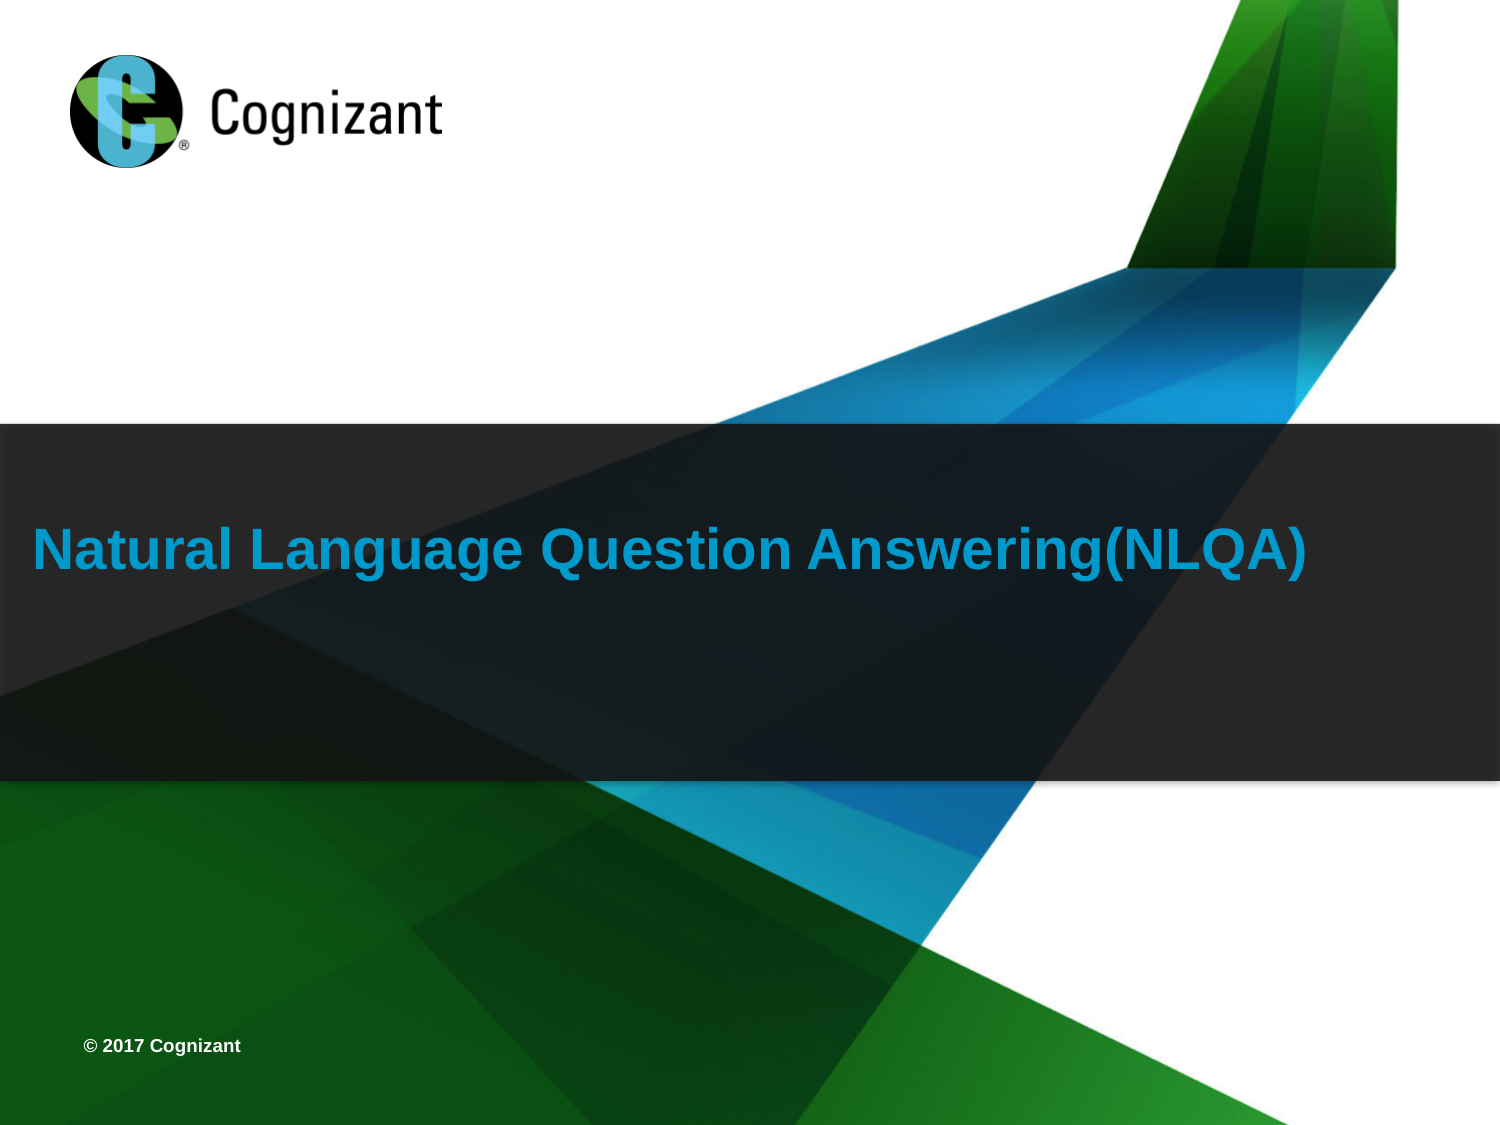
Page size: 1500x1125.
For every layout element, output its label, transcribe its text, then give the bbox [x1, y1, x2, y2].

picture [0, 0, 1500, 423]
list Natural Language Question Answering(NLQA) [17, 503, 1471, 635]
picture [0, 781, 1500, 1125]
